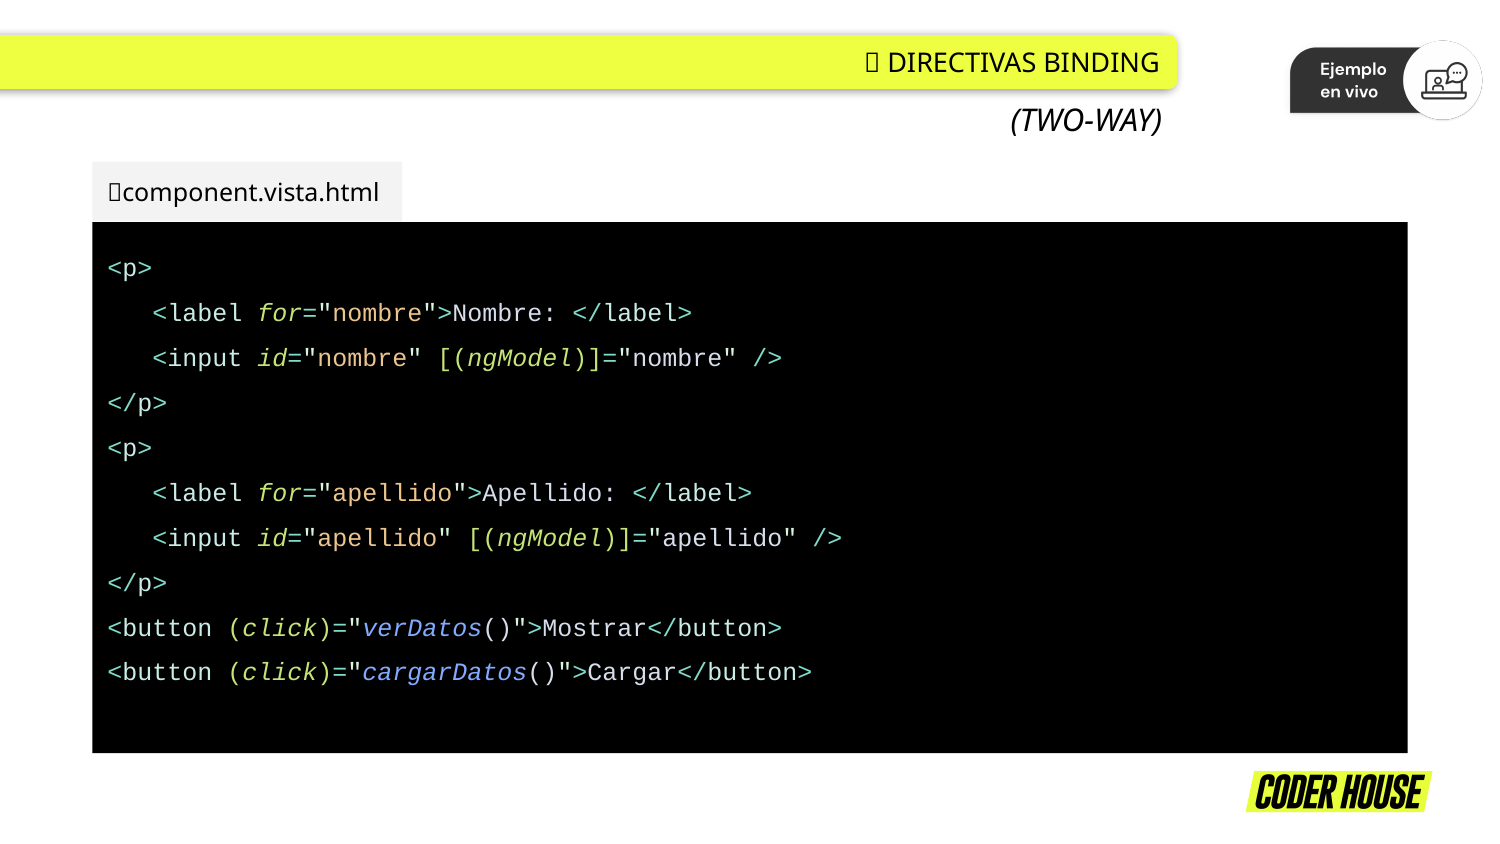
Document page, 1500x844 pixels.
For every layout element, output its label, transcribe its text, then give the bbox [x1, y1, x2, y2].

text_box (TWO-WAY) [0, 95, 1178, 147]
text_box <p> <label for="nombre">Nombre: </label> <input id="nombre" [(ngModel)]="nombre" /> </p> <p> <label for="apellido">Apellido: </label> <input id="apellido" [(ngModel)]="apellido" /> </p> <button (click)="verDatos()">Mostrar</button> <button (click)="cargarDatos()">Cargar</button> [92, 222, 1408, 754]
text_box 📄component.vista.html [92, 161, 403, 222]
picture [1272, 34, 1500, 125]
text_box 📝 DIRECTIVAS BINDING [0, 35, 1178, 90]
picture [1241, 764, 1437, 819]
